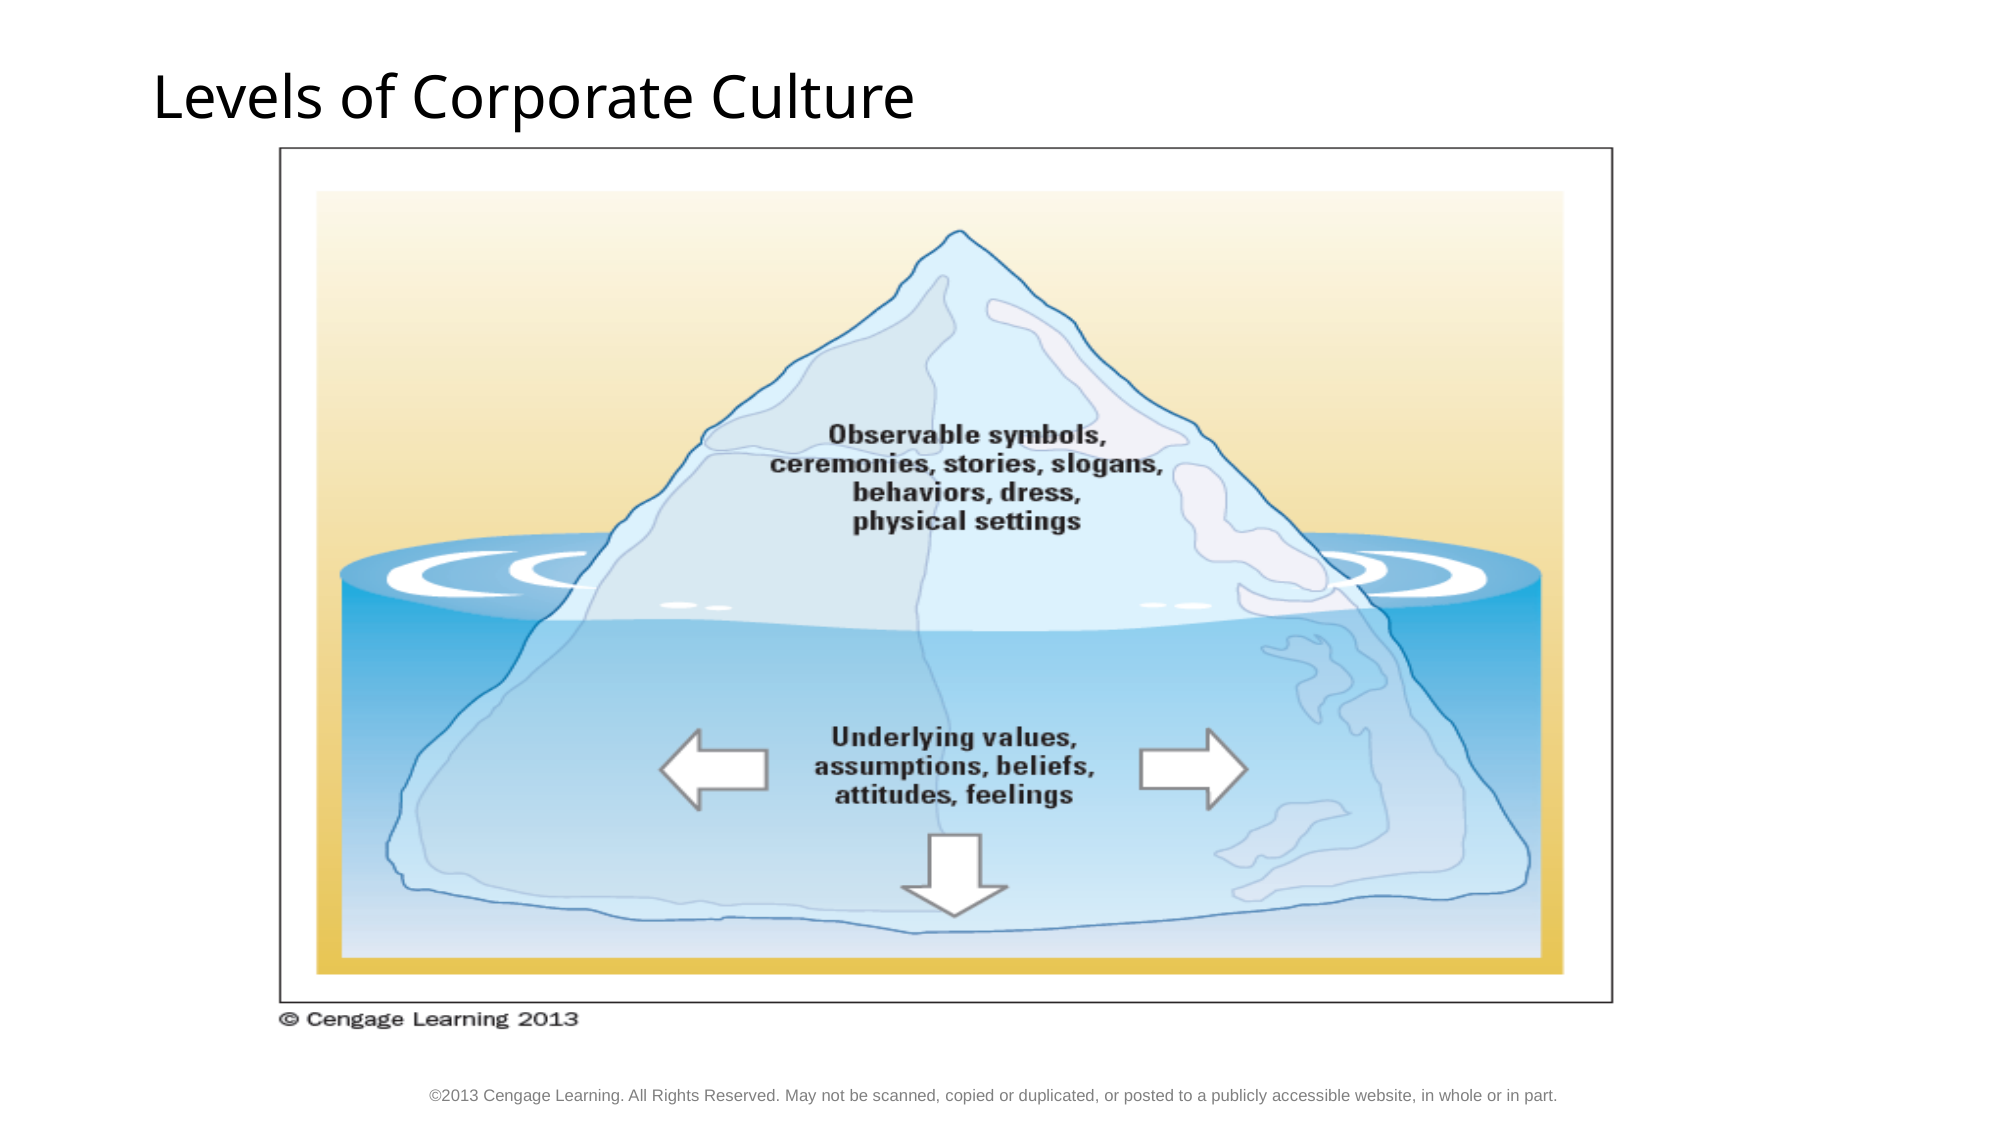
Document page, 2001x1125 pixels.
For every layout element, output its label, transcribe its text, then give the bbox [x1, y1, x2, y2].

picture [262, 140, 1645, 1070]
text_box ©2013 Cengage Learning. All Rights Reserved. May not be scanned, copied or duplicated, or posted to a publicly accessible website, in whole or in part. [414, 1077, 1645, 1125]
title Levels of Corporate Culture [137, 59, 1863, 140]
